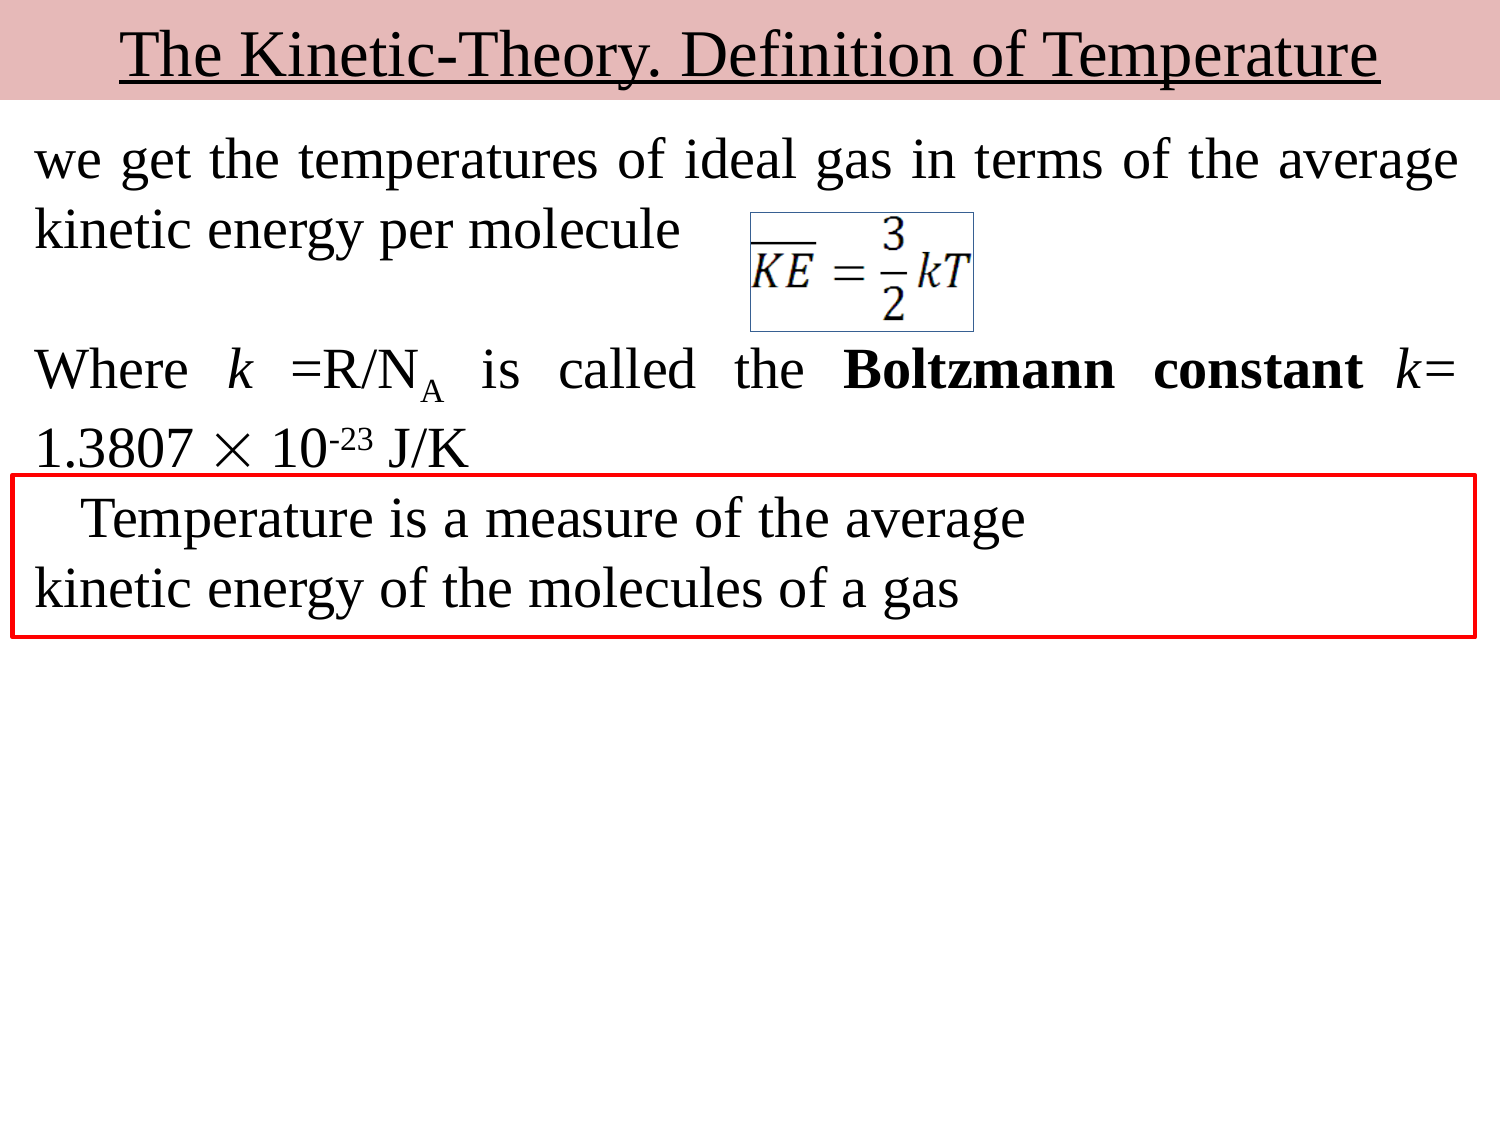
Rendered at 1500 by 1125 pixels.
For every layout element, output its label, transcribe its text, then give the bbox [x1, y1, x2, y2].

text_box we get the temperatures of ideal gas in terms of the average kinetic energy per molecule Where k =R/NA is called the Boltzmann constant k= 1.3807  10-23 J/K Temperature is a measure of the average kinetic energy of the molecules of a gas [19, 112, 1475, 473]
text_box [10, 473, 1477, 639]
picture [749, 212, 974, 332]
title The Kinetic-Theory. Definition of Temperature [0, 1, 1500, 100]
